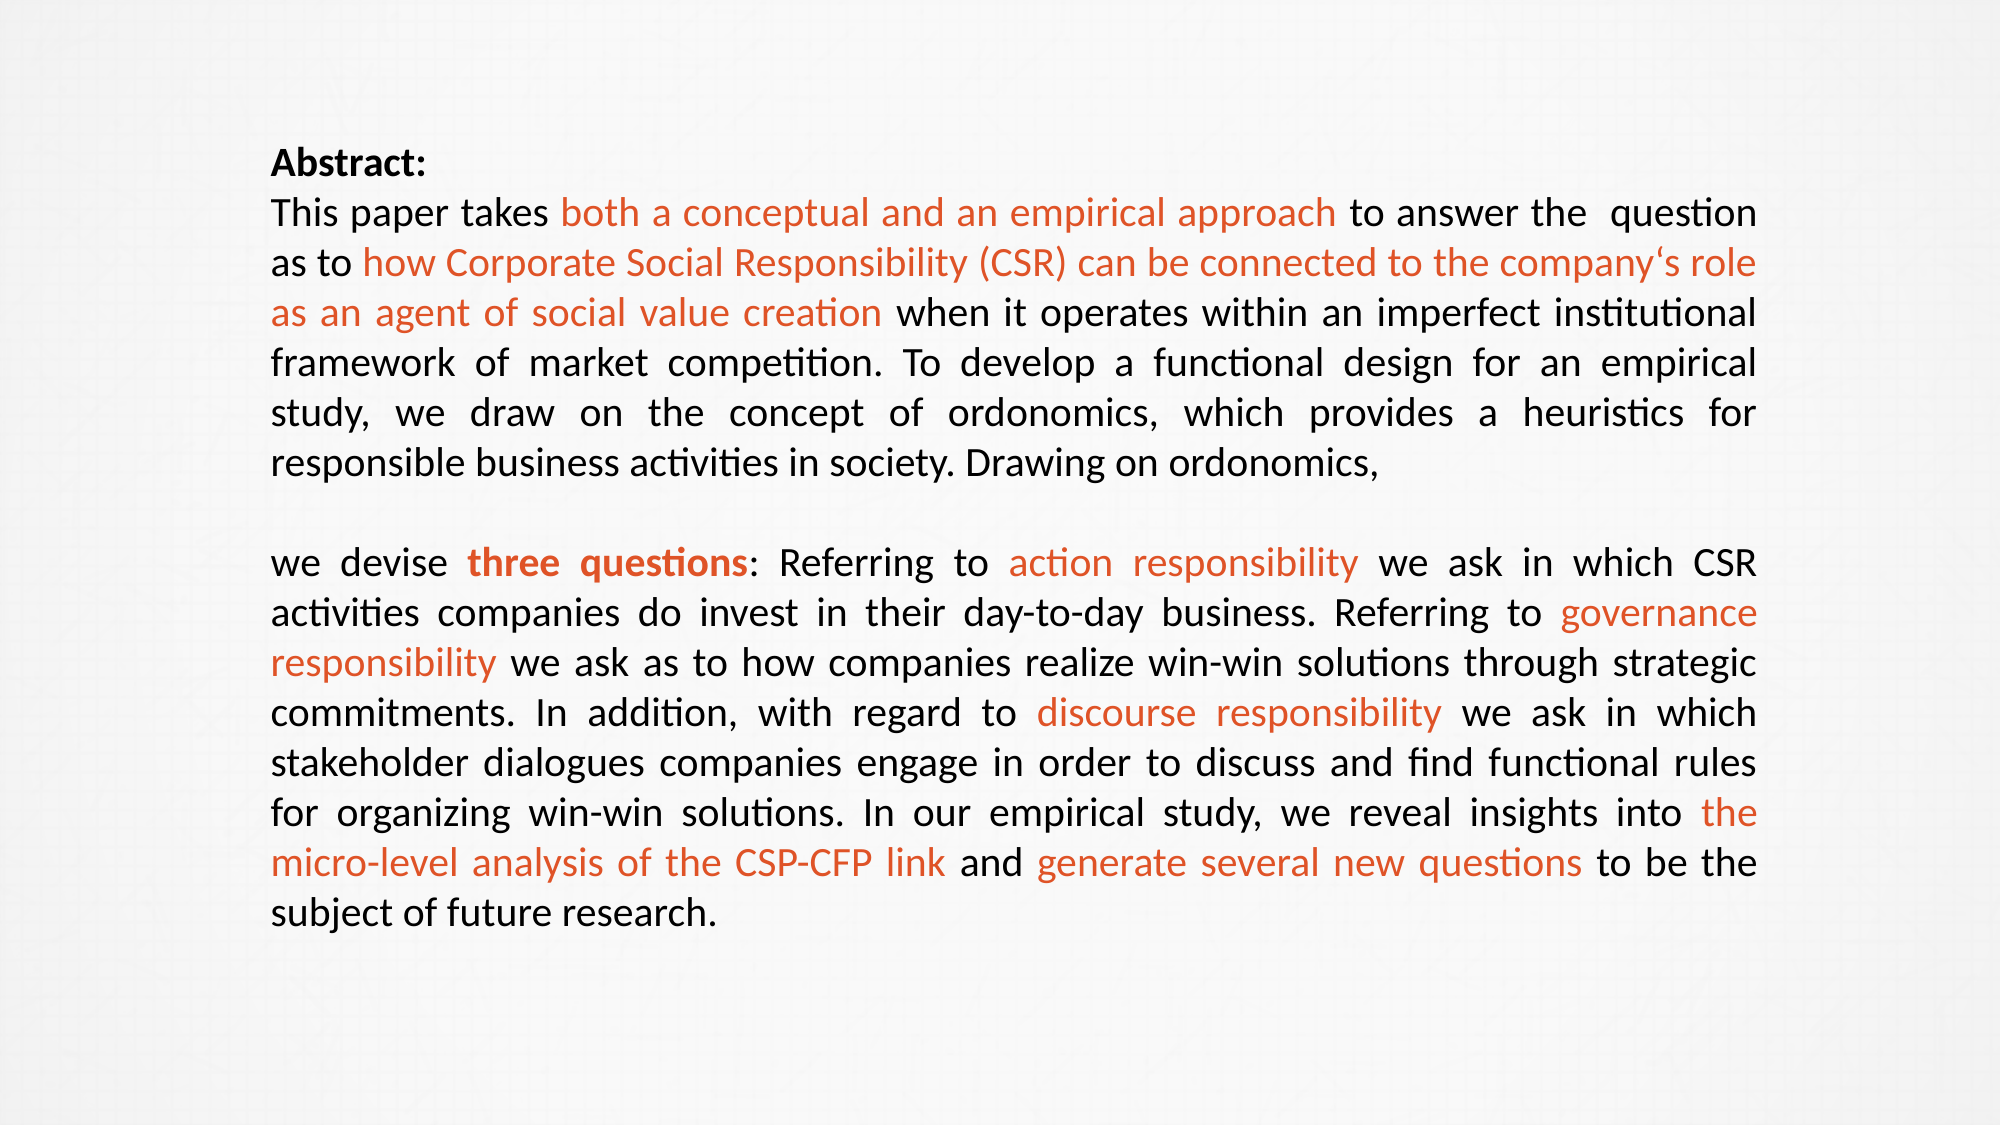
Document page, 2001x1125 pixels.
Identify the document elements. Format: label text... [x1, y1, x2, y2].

text_box Abstract: This paper takes both a conceptual and an empirical approach to answer the question as to how Corporate Social Responsibility (CSR) can be connected to the company‘s role as an agent of social value creation when it operates within an imperfect institutional framework of market competition. To develop a functional design for an empirical study, we draw on the concept of ordonomics, which provides a heuristics for responsible business activities in society. Drawing on ordonomics, we devise three questions: Referring to action responsibility we ask in which CSR activities companies do invest in their day-to-day business. Referring to governance responsibility we ask as to how companies realize win-win solutions through strategic commitments. In addition, with regard to discourse responsibility we ask in which stakeholder dialogues companies engage in order to discuss and find functional rules for organizing win-win solutions. In our empirical study, we reveal insights into the micro-level analysis of the CSP-CFP link and generate several new questions to be the subject of future research. [255, 126, 1773, 1043]
